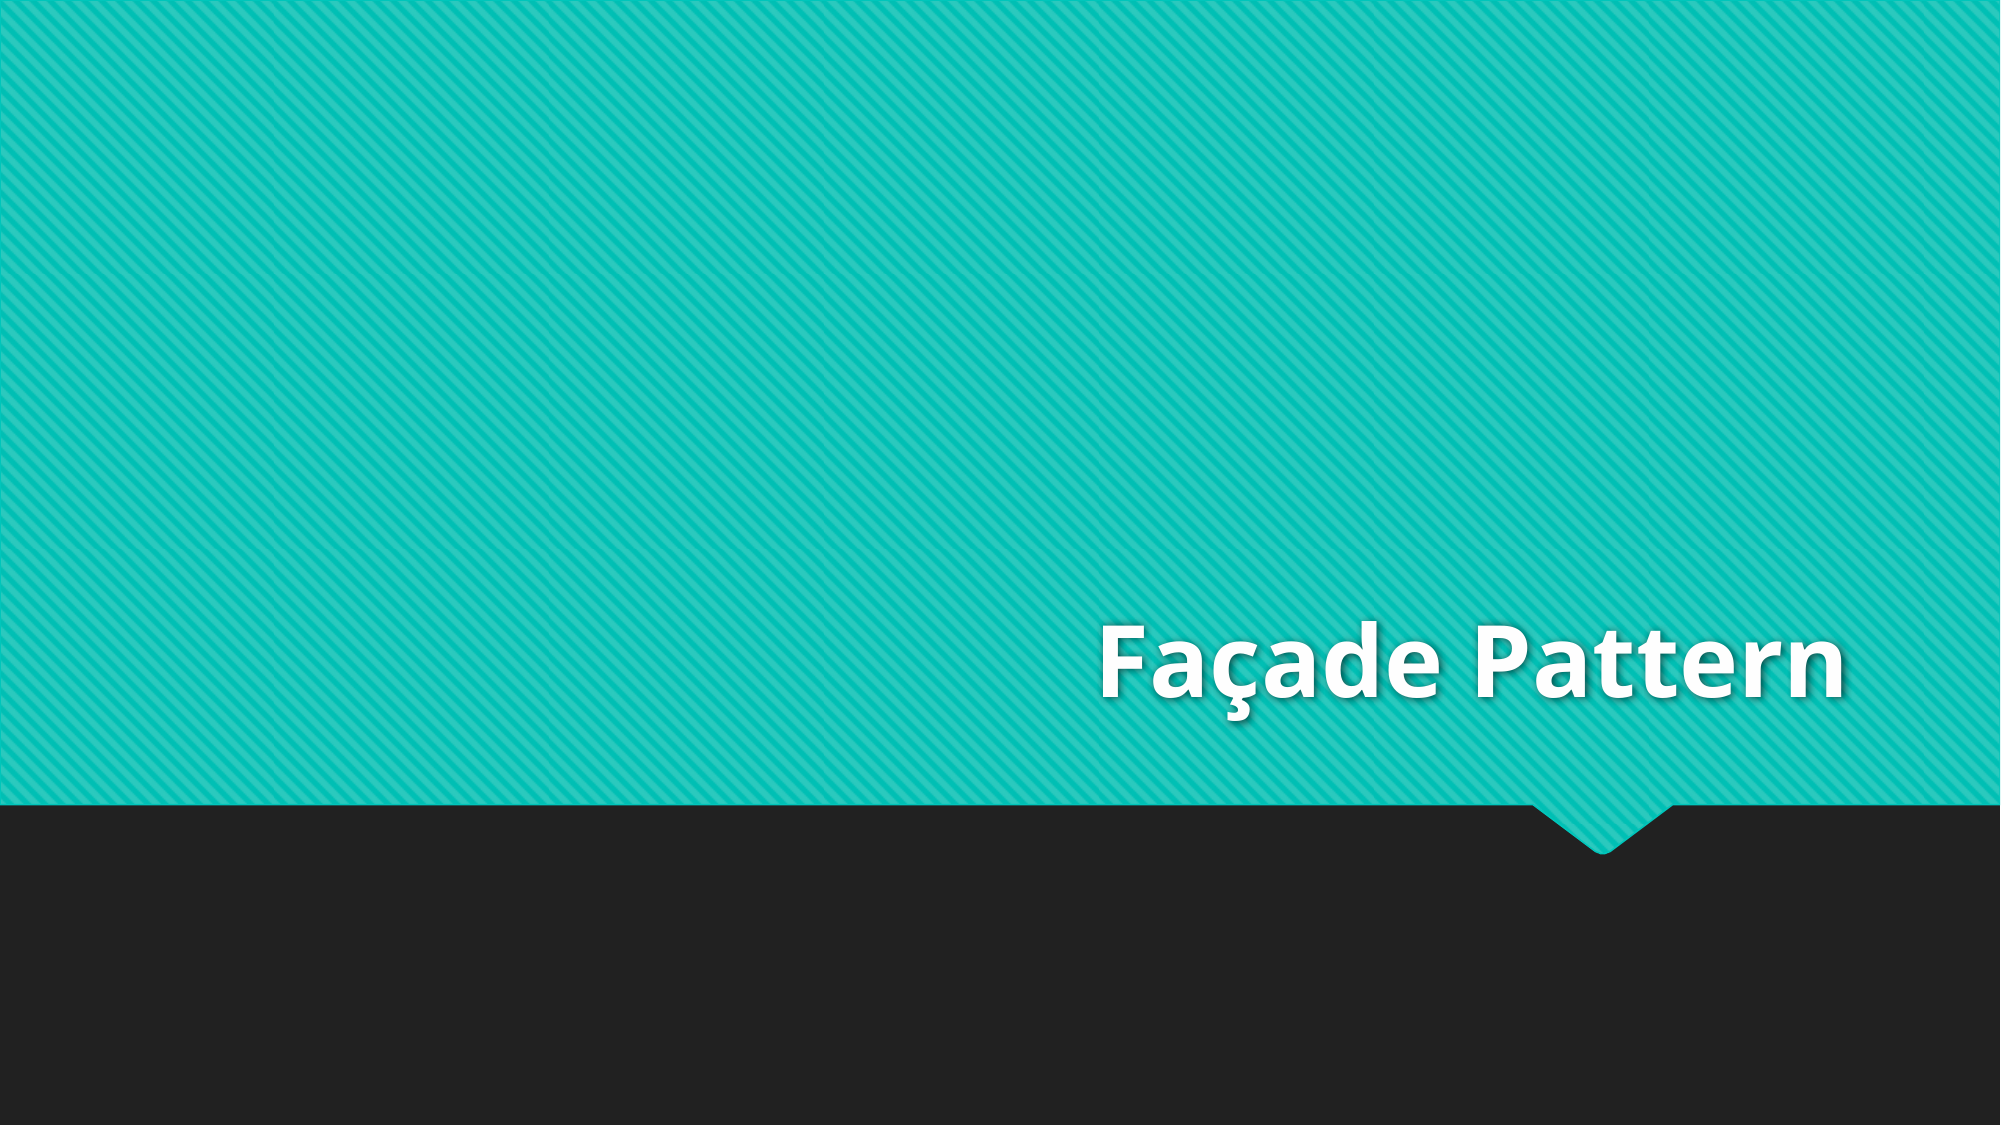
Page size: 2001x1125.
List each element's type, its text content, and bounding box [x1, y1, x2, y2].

title Façade Pattern [132, 484, 1866, 726]
